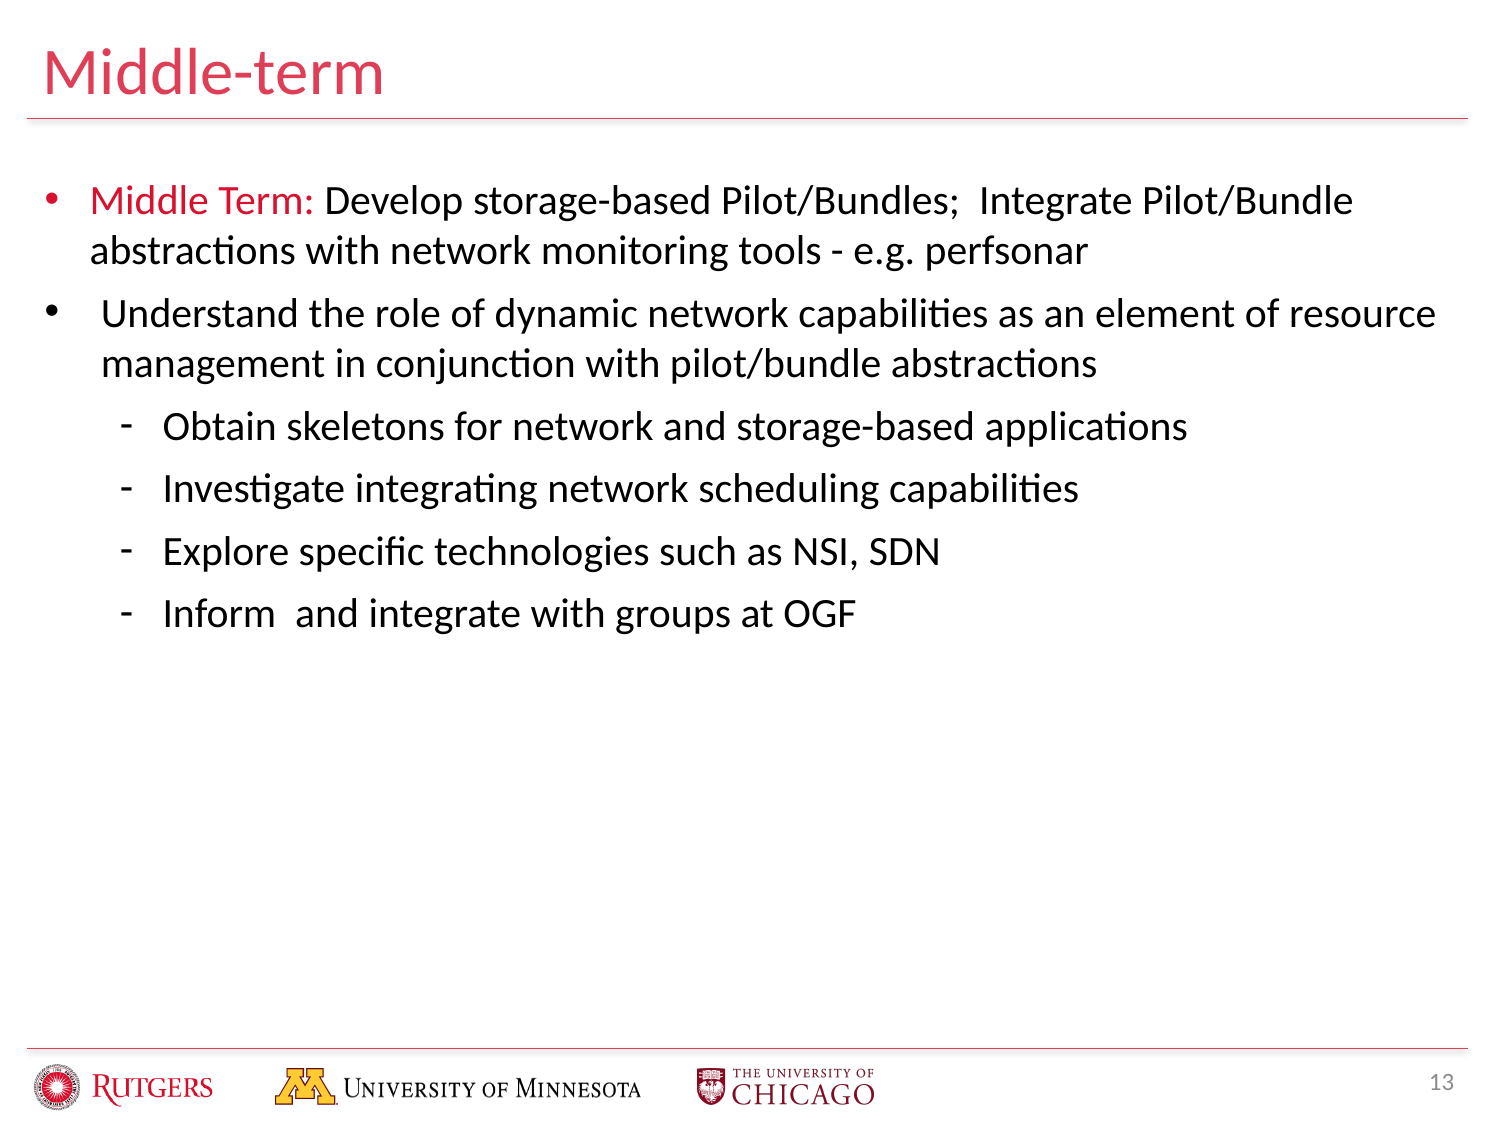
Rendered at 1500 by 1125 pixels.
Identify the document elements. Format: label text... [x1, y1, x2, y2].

picture [275, 1068, 338, 1105]
picture [343, 1071, 641, 1103]
list Middle Term: Develop storage-based Pilot/Bundles; Integrate Pilot/Bundle abstractions with network monitoring tools - e.g. perfsonar Understand the role of dynamic network capabilities as an element of resource management in conjunction with pilot/bundle abstractions Obtain skeletons for network and storage-based applications Investigate integrating network scheduling capabilities Explore specific technologies such as NSI, SDN Inform and integrate with groups at OGF [29, 165, 1470, 1025]
title Middle-term [27, 20, 1468, 116]
picture [697, 1068, 874, 1105]
slide_number 13 [1404, 1051, 1470, 1111]
picture [27, 1063, 220, 1111]
